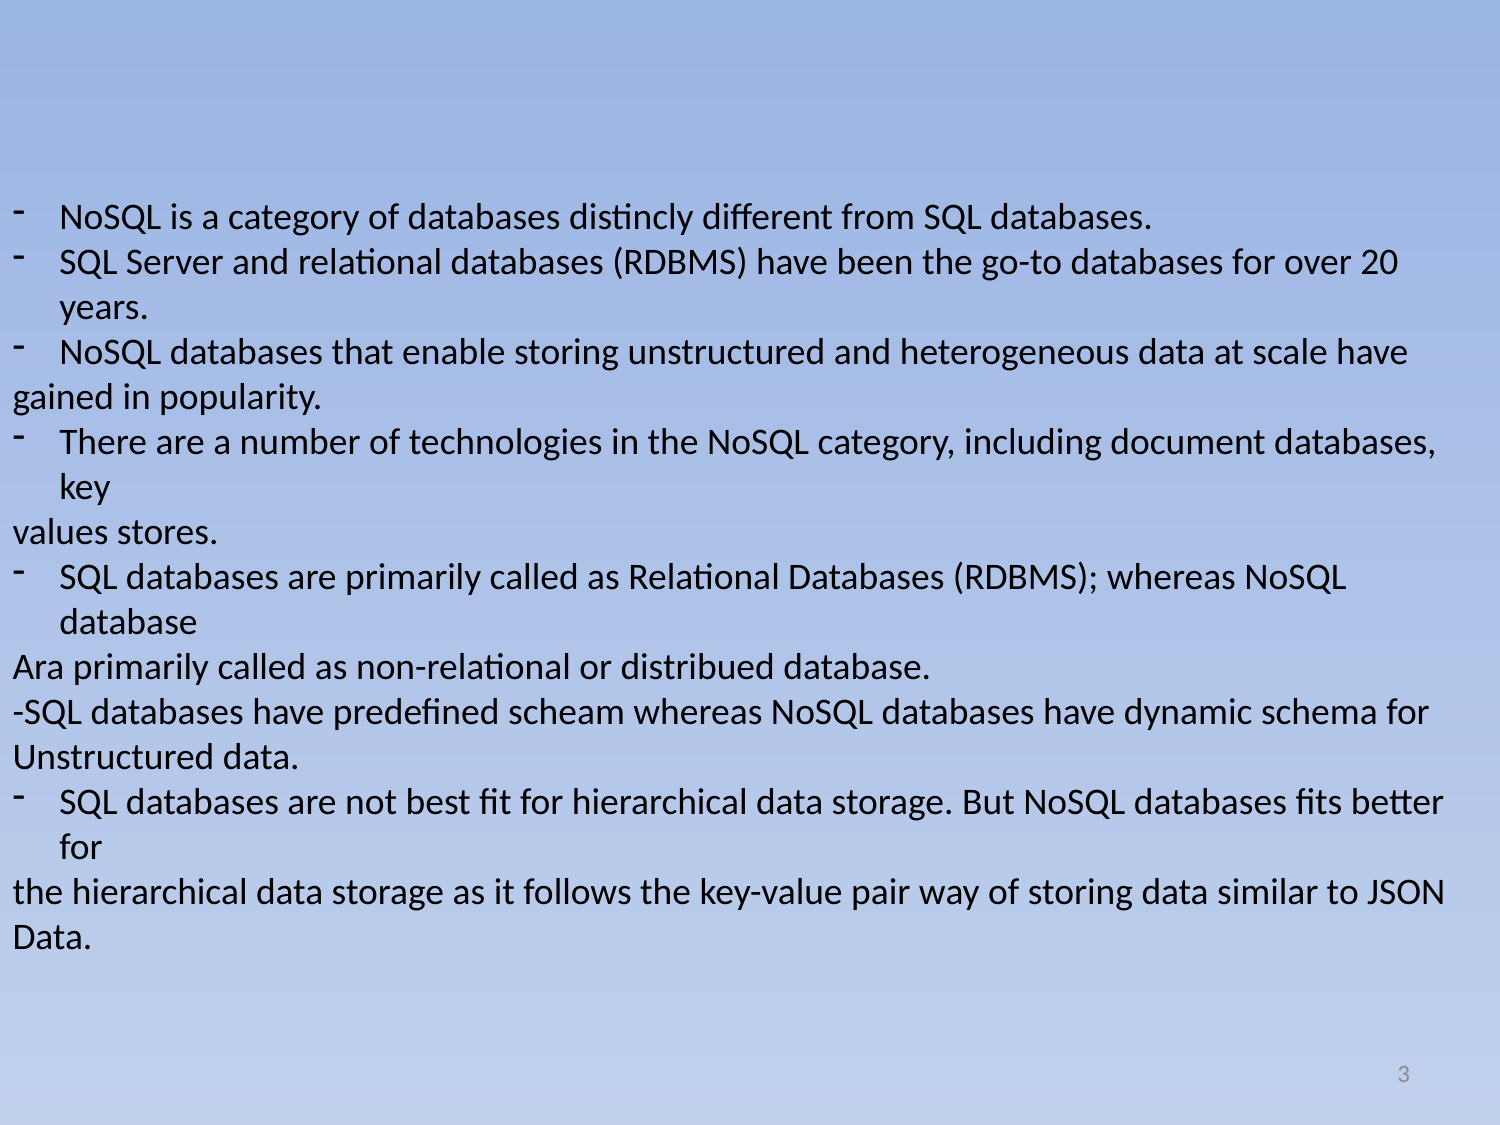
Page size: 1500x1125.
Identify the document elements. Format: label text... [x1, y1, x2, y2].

text_box NoSQL is a category of databases distincly different from SQL databases. SQL Server and relational databases (RDBMS) have been the go-to databases for over 20 years. NoSQL databases that enable storing unstructured and heterogeneous data at scale have gained in popularity. There are a number of technologies in the NoSQL category, including document databases, key values stores. SQL databases are primarily called as Relational Databases (RDBMS); whereas NoSQL database Ara primarily called as non-relational or distribued database. -SQL databases have predefined scheam whereas NoSQL databases have dynamic schema for Unstructured data. SQL databases are not best fit for hierarchical data storage. But NoSQL databases fits better for the hierarchical data storage as it follows the key-value pair way of storing data similar to JSON Data. [0, 184, 1483, 965]
slide_number 3 [1074, 1042, 1425, 1103]
